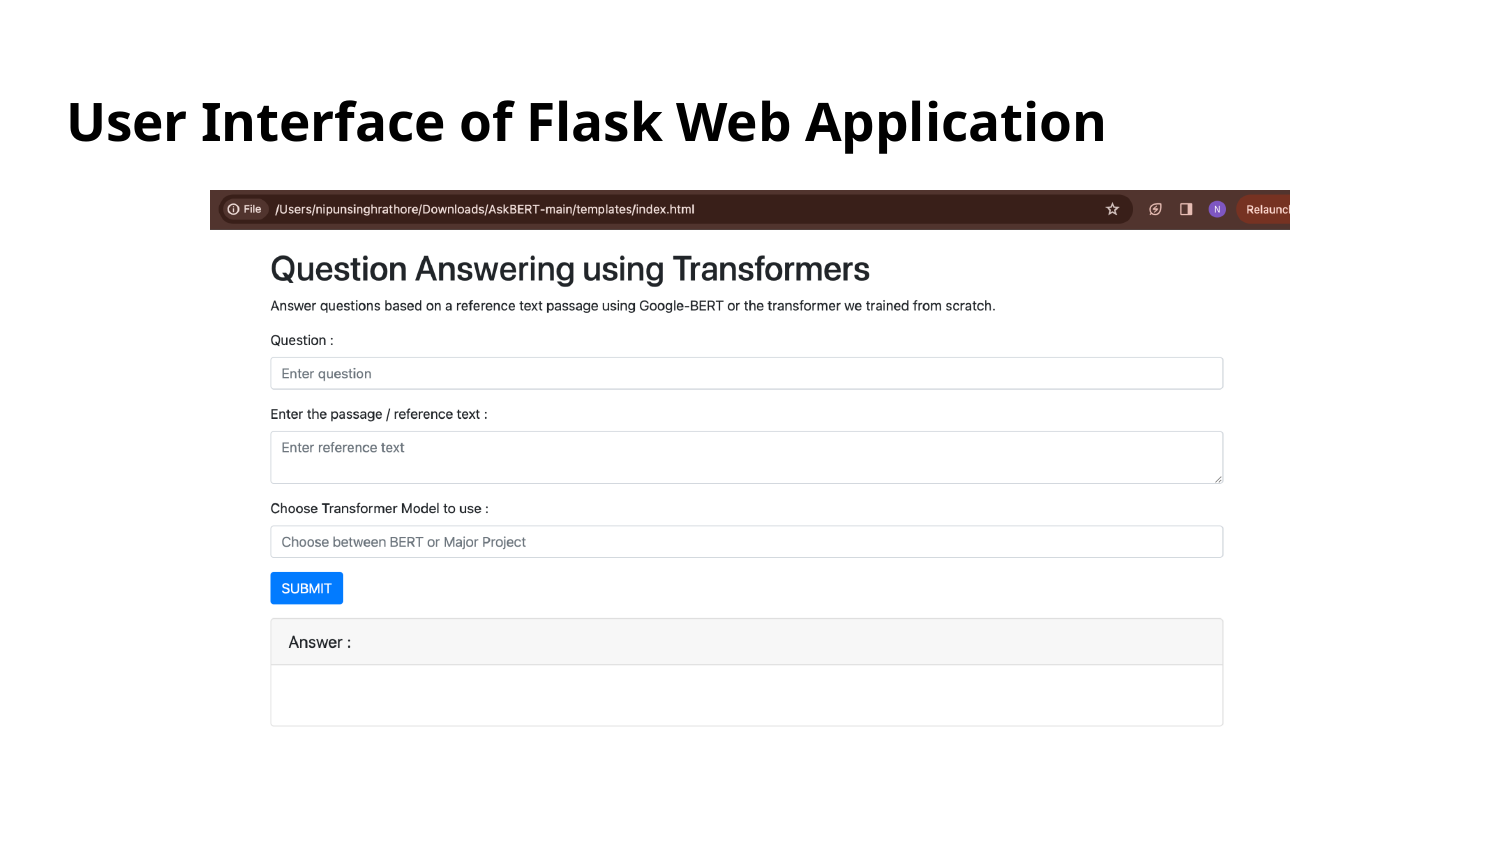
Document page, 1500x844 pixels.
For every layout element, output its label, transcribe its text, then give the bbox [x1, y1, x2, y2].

picture [209, 190, 1291, 780]
title User Interface of Flask Web Application [51, 72, 1449, 167]
